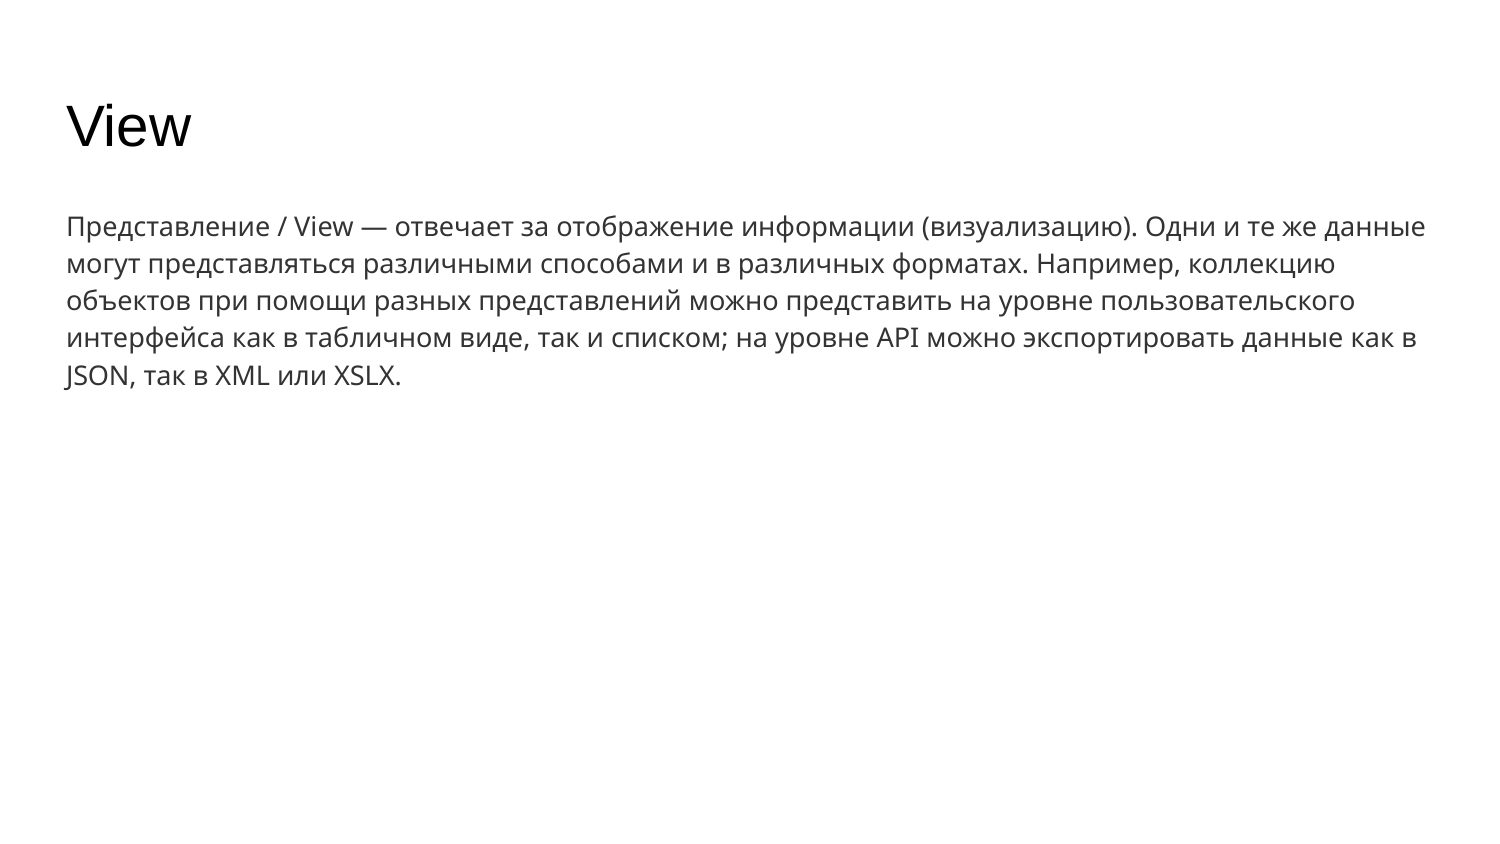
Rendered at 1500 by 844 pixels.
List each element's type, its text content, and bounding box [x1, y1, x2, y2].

title View [51, 72, 1449, 167]
list Представление / View — отвечает за отображение информации (визуализацию). Одни и те же данные могут представляться различными способами и в различных форматах. Например, коллекцию объектов при помощи разных представлений можно представить на уровне пользовательского интерфейса как в табличном виде, так и списком; на уровне API можно экспортировать данные как в JSON, так в XML или XSLX. [51, 189, 1449, 750]
